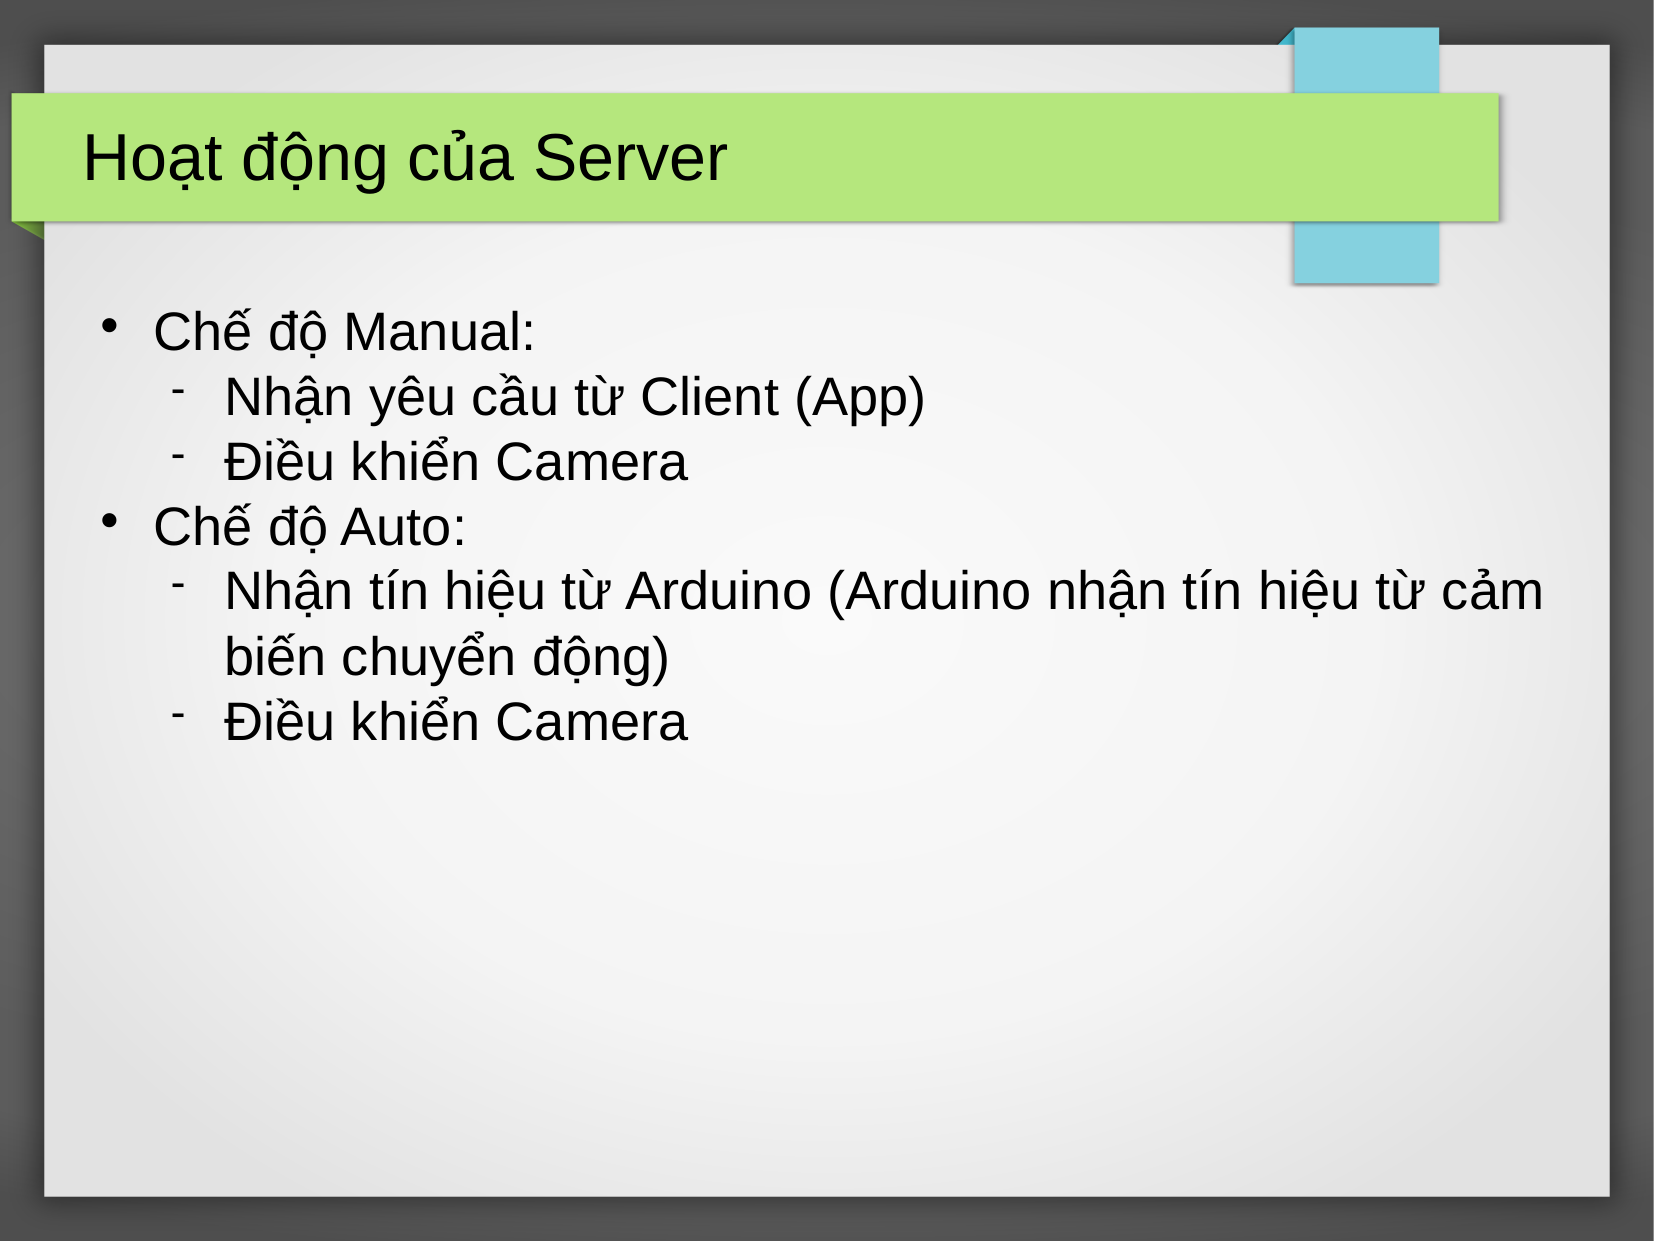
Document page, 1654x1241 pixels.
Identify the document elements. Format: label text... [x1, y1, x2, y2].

text_box Chế độ Manual: Nhận yêu cầu từ Client (App) Điều khiển Camera Chế độ Auto: Nhận tín hiệu từ Arduino (Arduino nhận tín hiệu từ cảm biến chuyển động) Điều khiển Camera [82, 296, 1571, 1016]
text_box Hoạt động của Server [82, 94, 1264, 213]
picture [0, 0, 1654, 1241]
